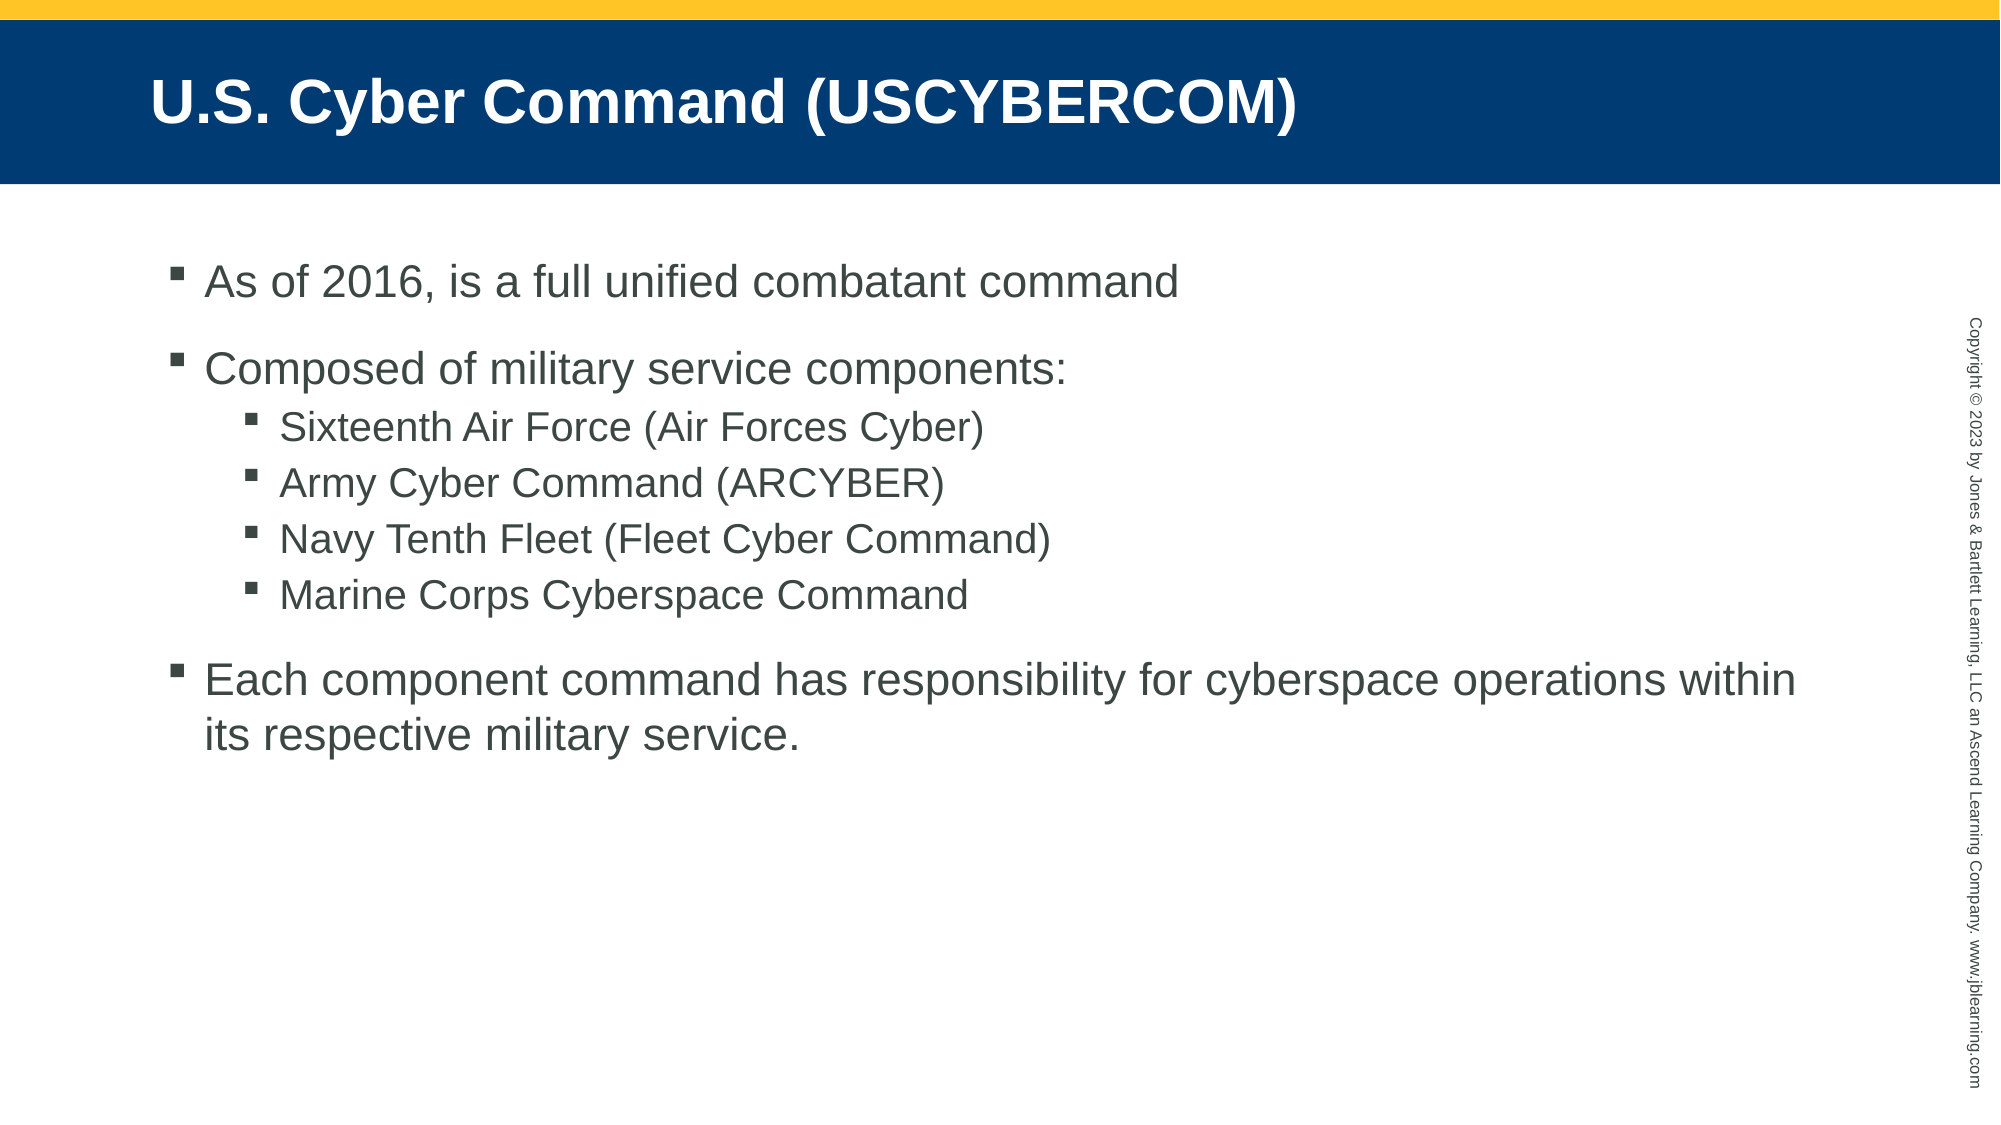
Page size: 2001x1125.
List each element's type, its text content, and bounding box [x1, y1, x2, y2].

list As of 2016, is a full unified combatant command Composed of military service components: Sixteenth Air Force (Air Forces Cyber) Army Cyber Command (ARCYBER) Navy Tenth Fleet (Fleet Cyber Command) Marine Corps Cyberspace Command Each component command has responsibility for cyberspace operations within its respective military service. [151, 244, 1840, 1016]
title U.S. Cyber Command (USCYBERCOM) [0, 19, 2000, 185]
